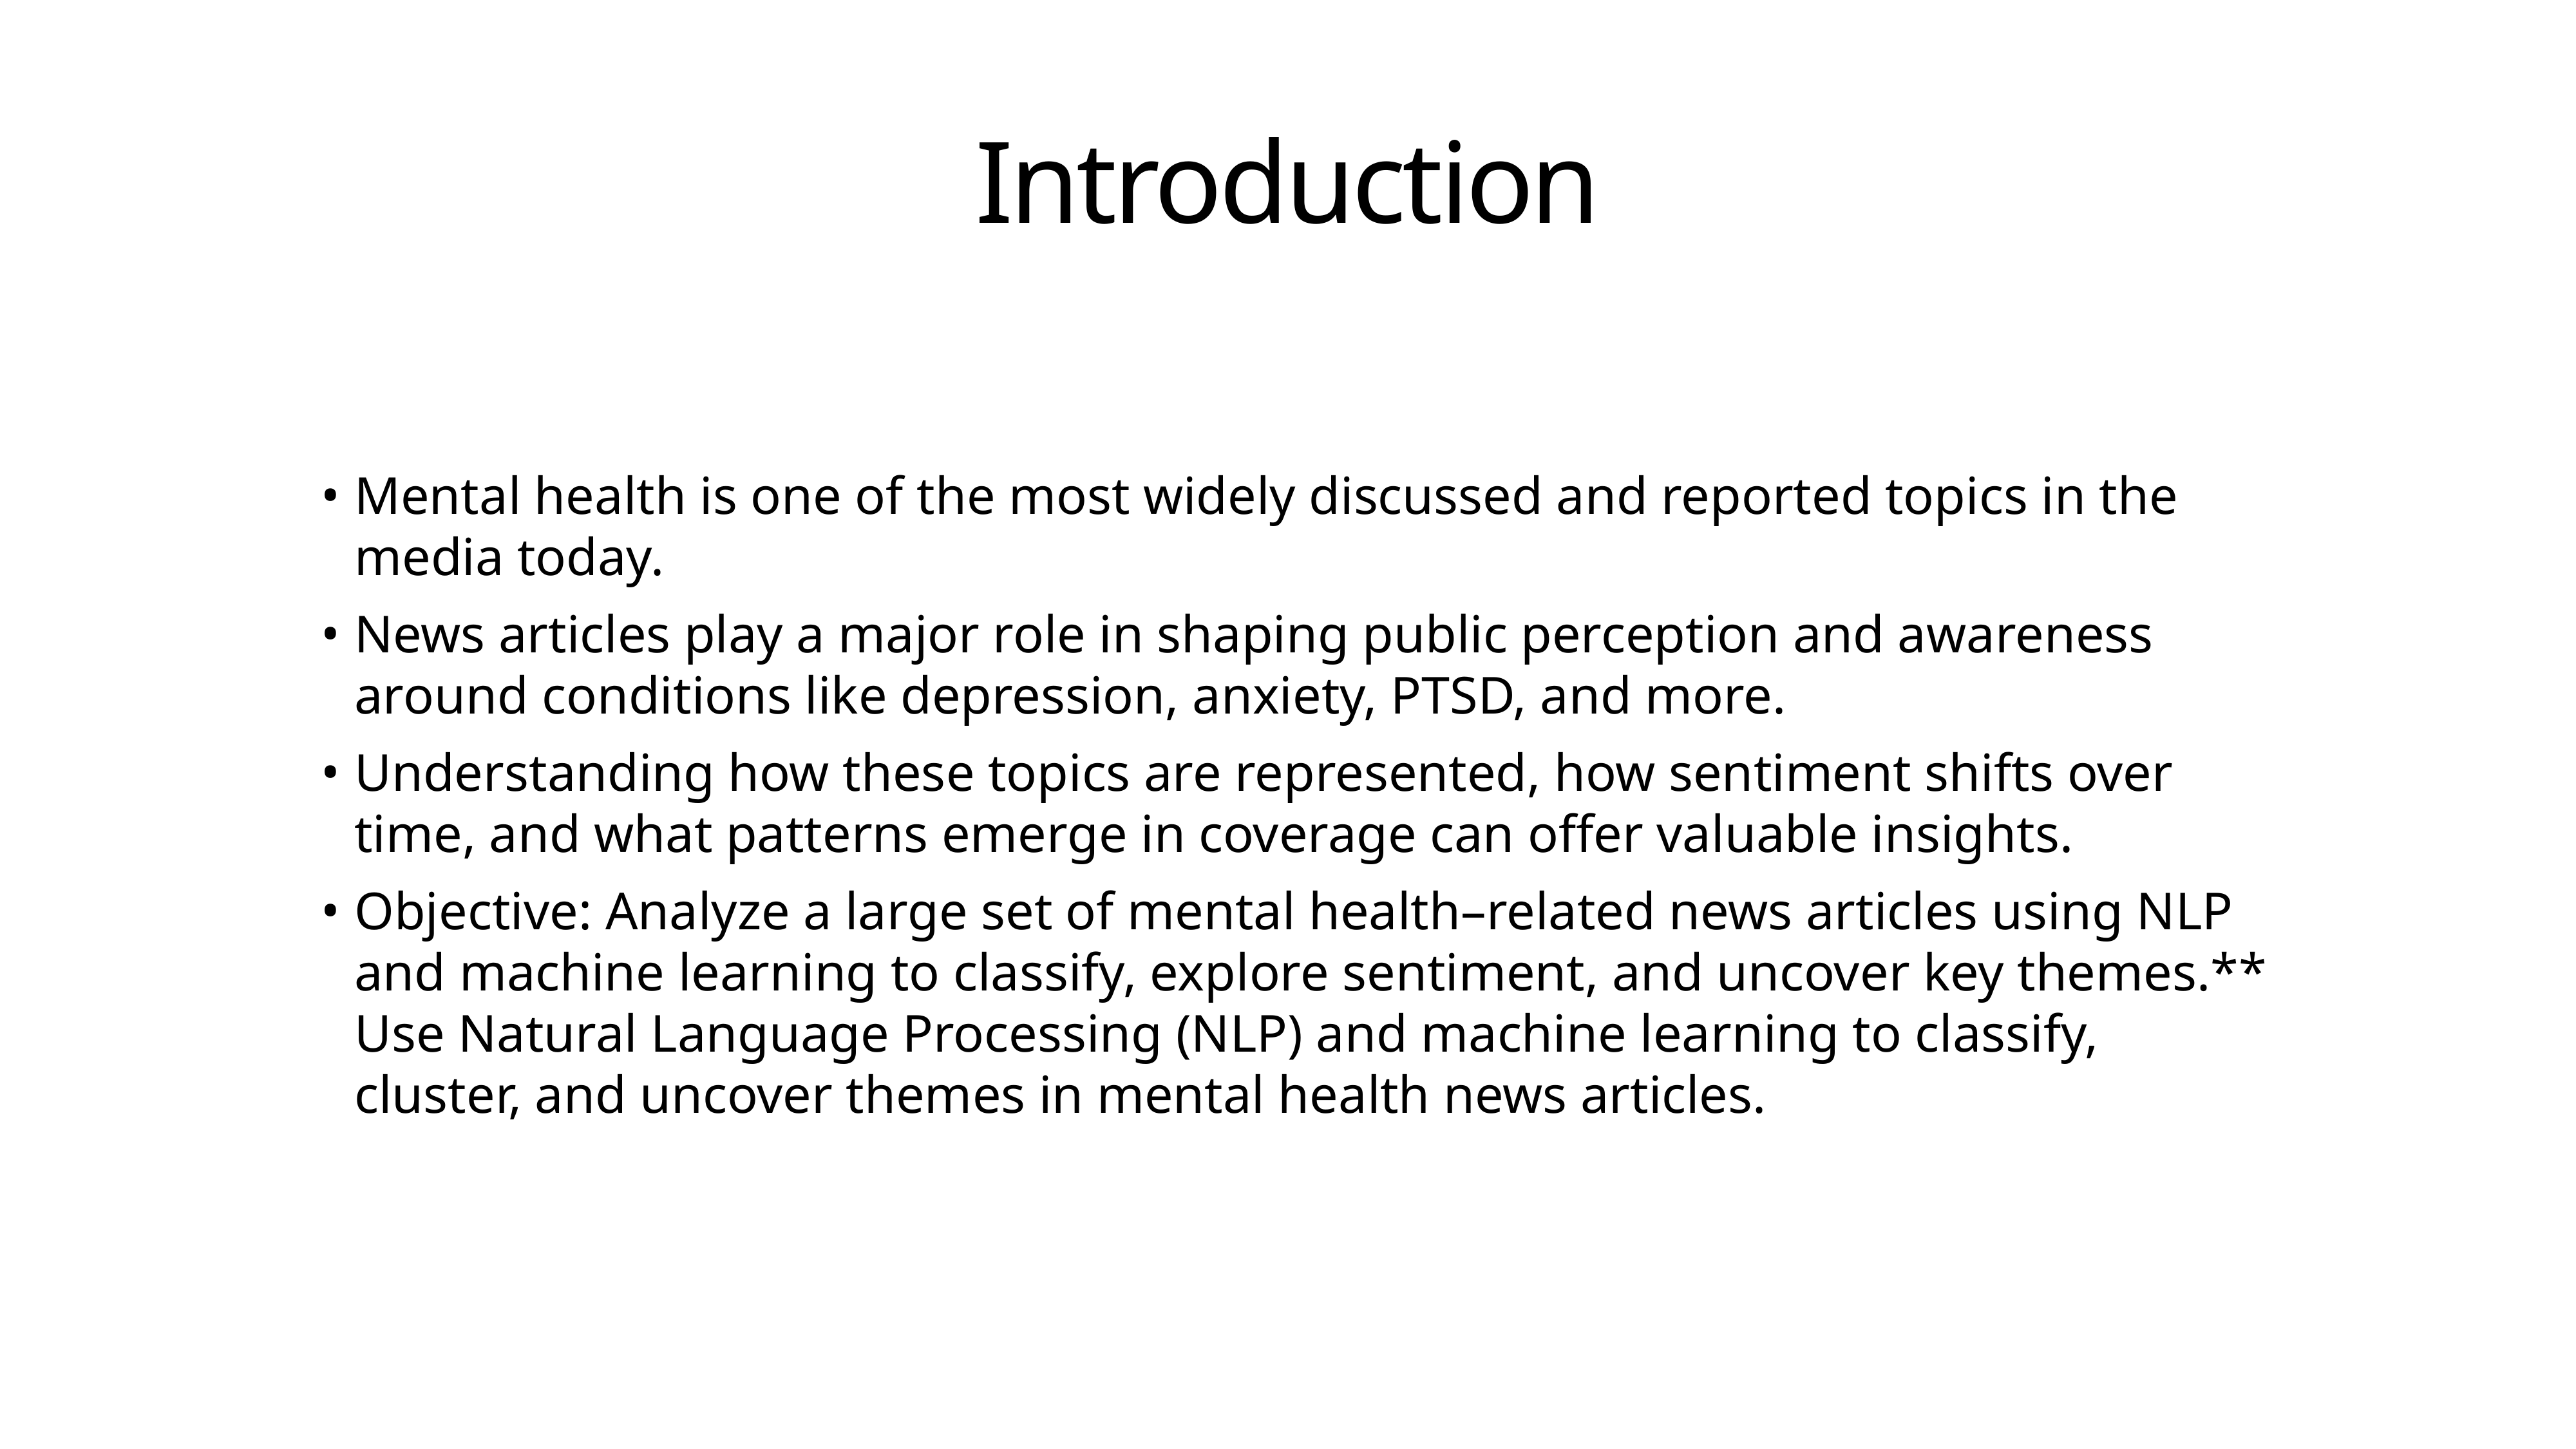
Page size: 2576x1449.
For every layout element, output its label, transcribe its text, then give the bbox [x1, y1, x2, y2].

list Mental health is one of the most widely discussed and reported topics in the media today. News articles play a major role in shaping public perception and awareness around conditions like depression, anxiety, PTSD, and more. Understanding how these topics are represented, how sentiment shifts over time, and what patterns emerge in coverage can offer valuable insights. Objective: Analyze a large set of mental health–related news articles using NLP and machine learning to classify, explore sentiment, and uncover key themes.** Use Natural Language Processing (NLP) and machine learning to classify, cluster, and uncover themes in mental health news articles. [300, 457, 2276, 1159]
title Introduction [133, 85, 2443, 251]
